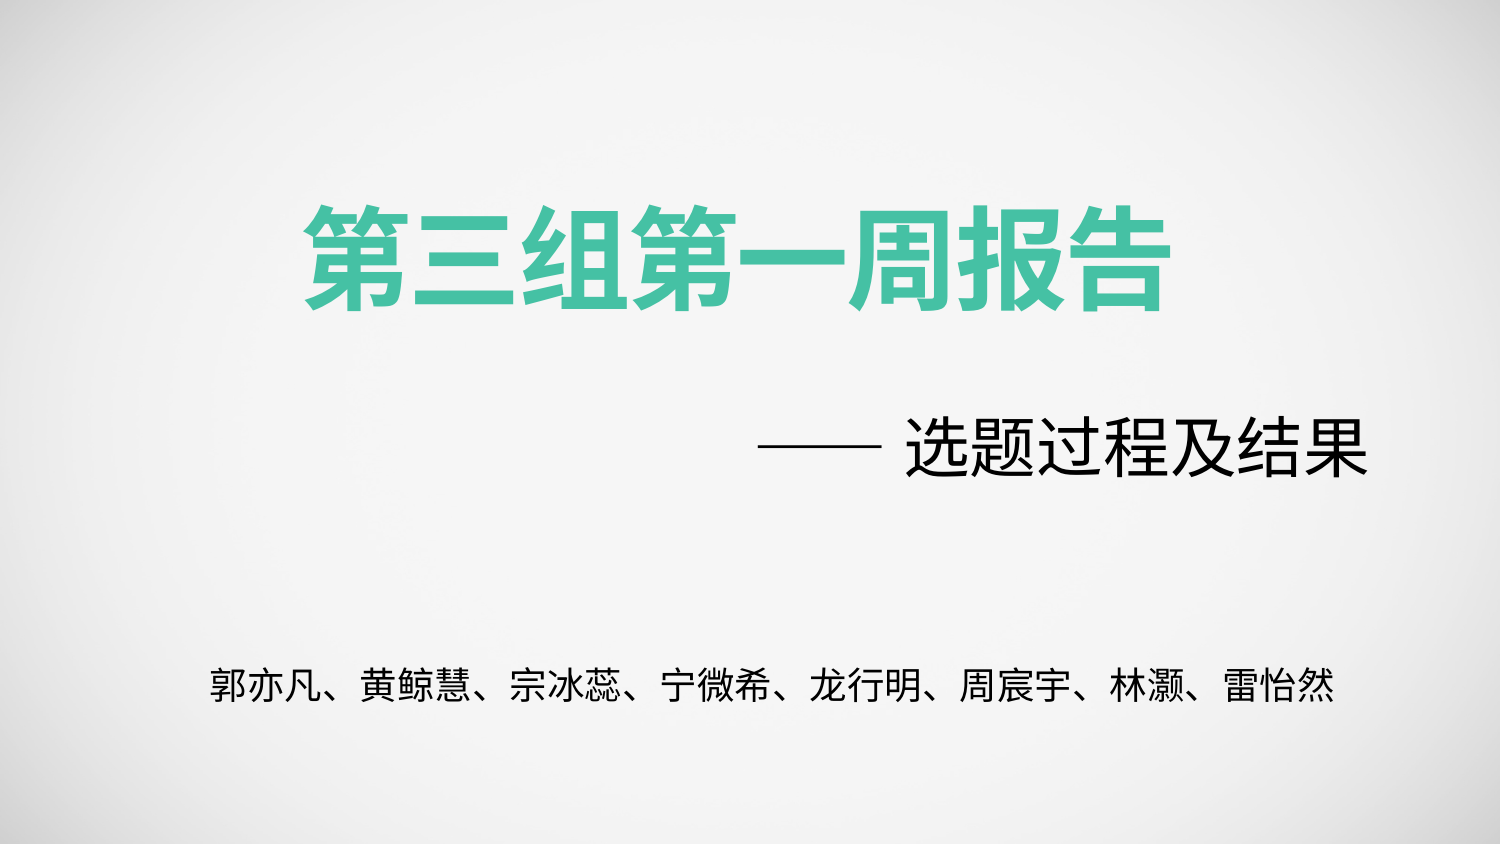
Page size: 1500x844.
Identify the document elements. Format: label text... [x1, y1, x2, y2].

text_box ——选题过程及结果 [739, 398, 1386, 493]
text_box 第三组第一周报告 [291, 185, 1186, 329]
text_box 郭亦凡、黄鲸慧、宗冰蕊、宁微希、龙行明、周宸宇、林灏、雷怡然 [194, 654, 1365, 715]
picture [0, 0, 1500, 844]
